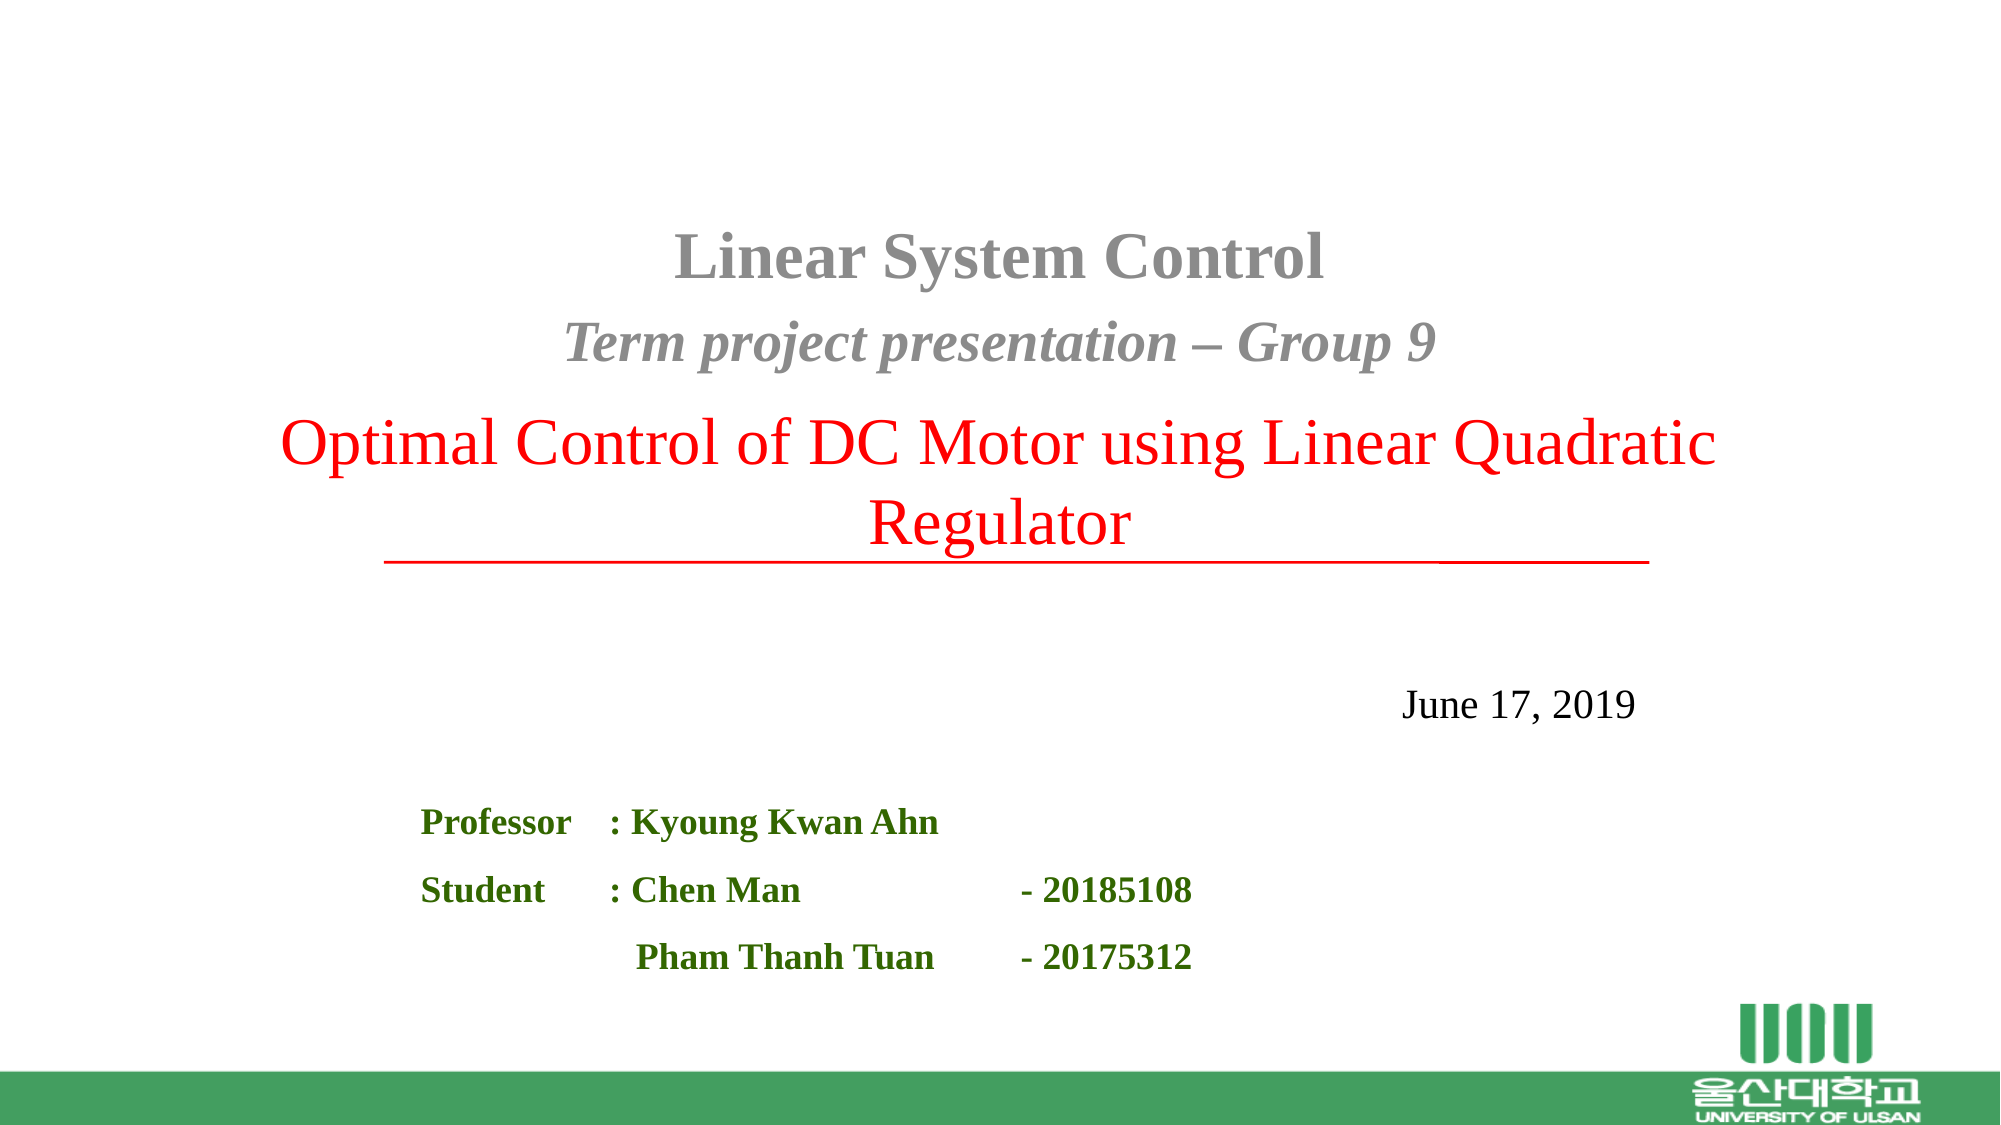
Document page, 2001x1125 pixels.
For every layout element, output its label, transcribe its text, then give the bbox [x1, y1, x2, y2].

picture [0, 51, 2000, 1125]
text_box Linear System Control Term project presentation – Group 9 [386, 203, 1614, 402]
title Optimal Control of DC Motor using Linear Quadratic Regulator [10, 400, 1990, 554]
text_box Professor : Kyoung Kwan Ahn Student : Chen Man - 20185108 Pham Thanh Tuan - 20175312 [405, 767, 1458, 985]
subtitle June 17, 2019 [385, 668, 1652, 763]
